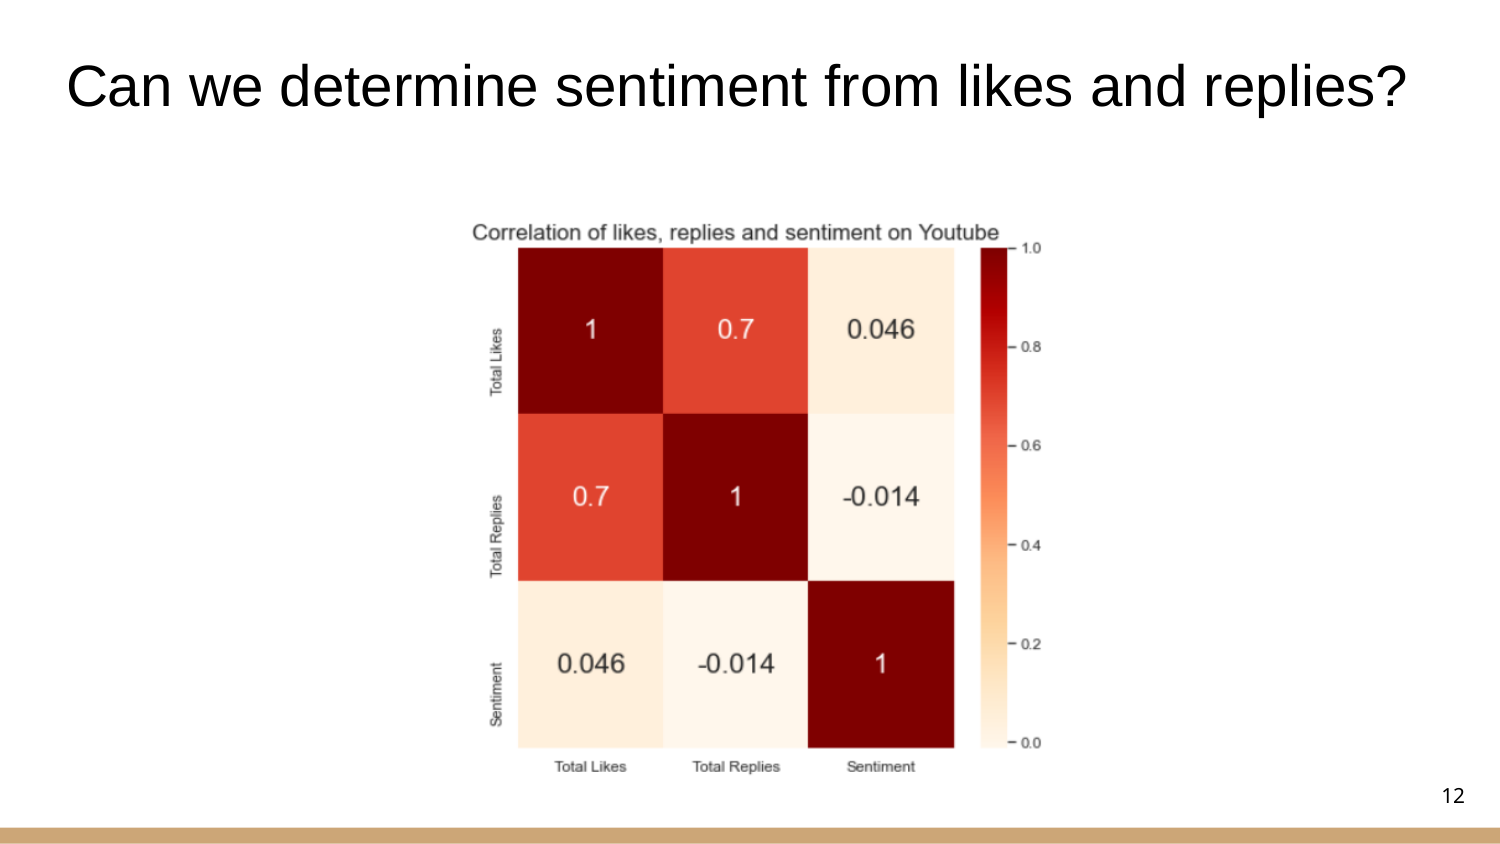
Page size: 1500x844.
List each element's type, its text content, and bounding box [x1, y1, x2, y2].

title Can we determine sentiment from likes and replies? [51, 39, 1449, 134]
slide_number ‹#› [1389, 764, 1480, 830]
picture [460, 215, 1069, 793]
